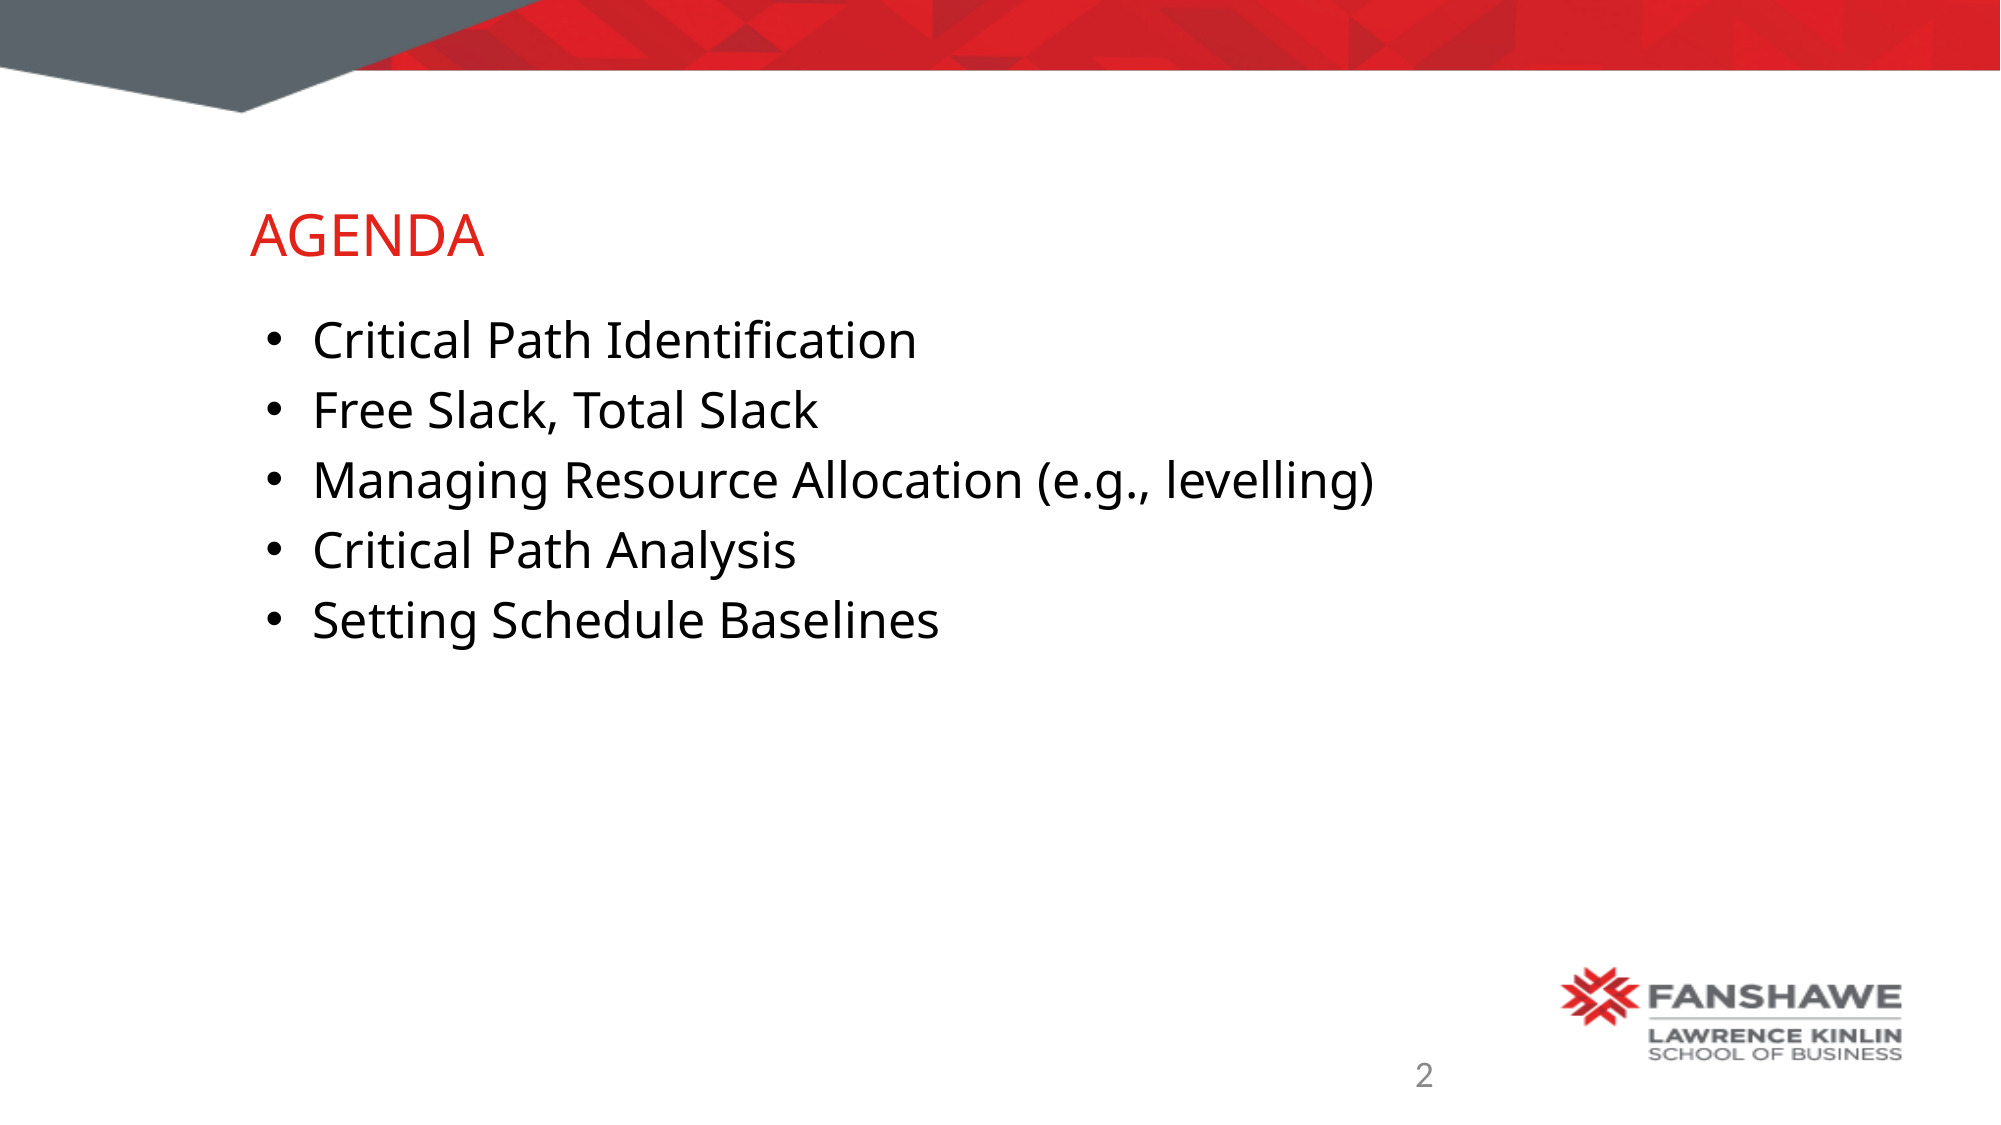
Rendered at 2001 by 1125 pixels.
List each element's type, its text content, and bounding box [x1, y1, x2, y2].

picture [0, 0, 2000, 114]
picture [0, 907, 2000, 1125]
list Critical Path Identification Free Slack, Total Slack Managing Resource Allocation (e.g., levelling) Critical Path Analysis Setting Schedule Baselines [250, 301, 1860, 875]
title Agenda [250, 145, 1647, 269]
slide_number 2 [1400, 1042, 1750, 1103]
